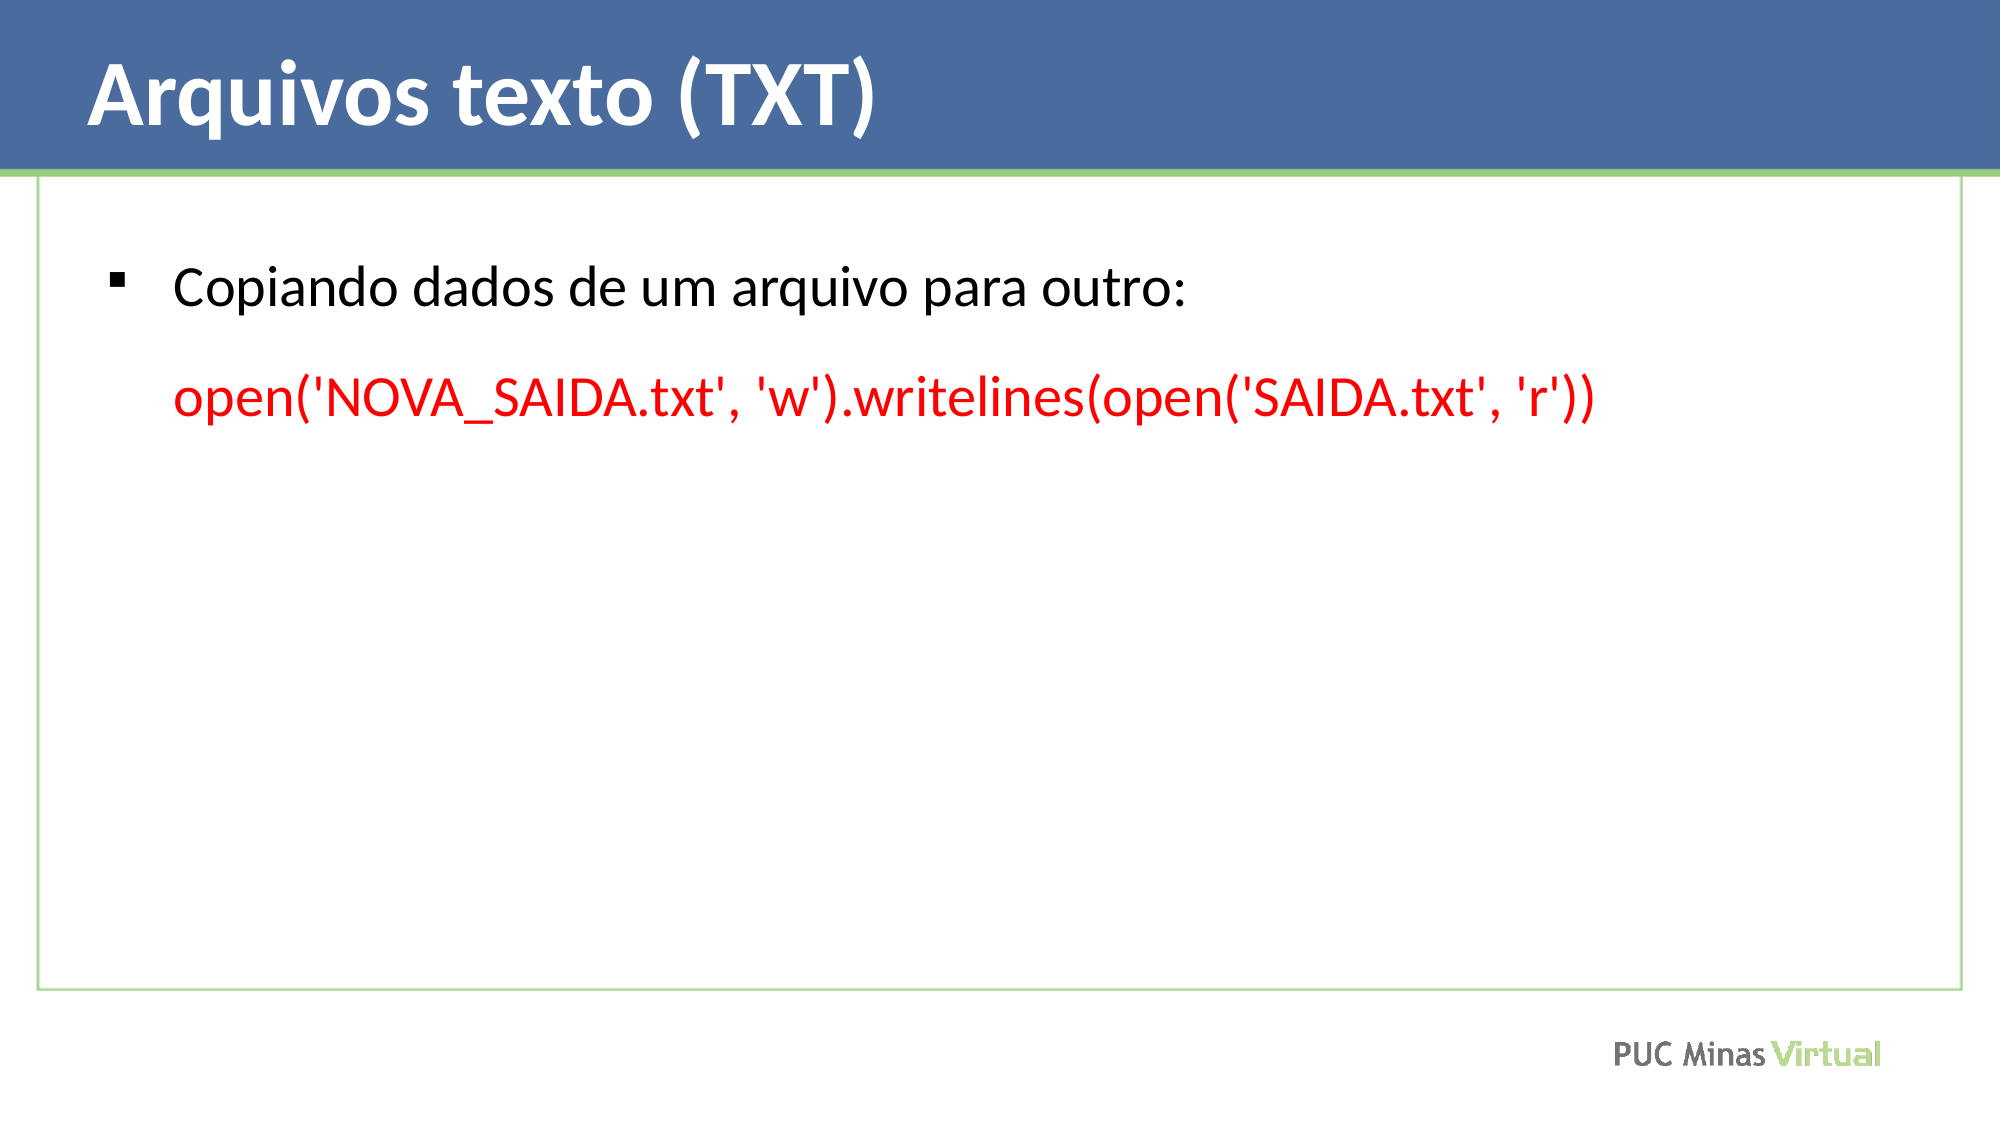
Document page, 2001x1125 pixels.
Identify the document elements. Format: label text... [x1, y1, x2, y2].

text_box Arquivos texto (TXT) [72, 23, 1742, 152]
picture [0, 0, 2000, 1125]
text_box Copiando dados de um arquivo para outro: open('NOVA_SAIDA.txt', 'w').writelines(open('SAIDA.txt', 'r')) [83, 226, 1958, 436]
